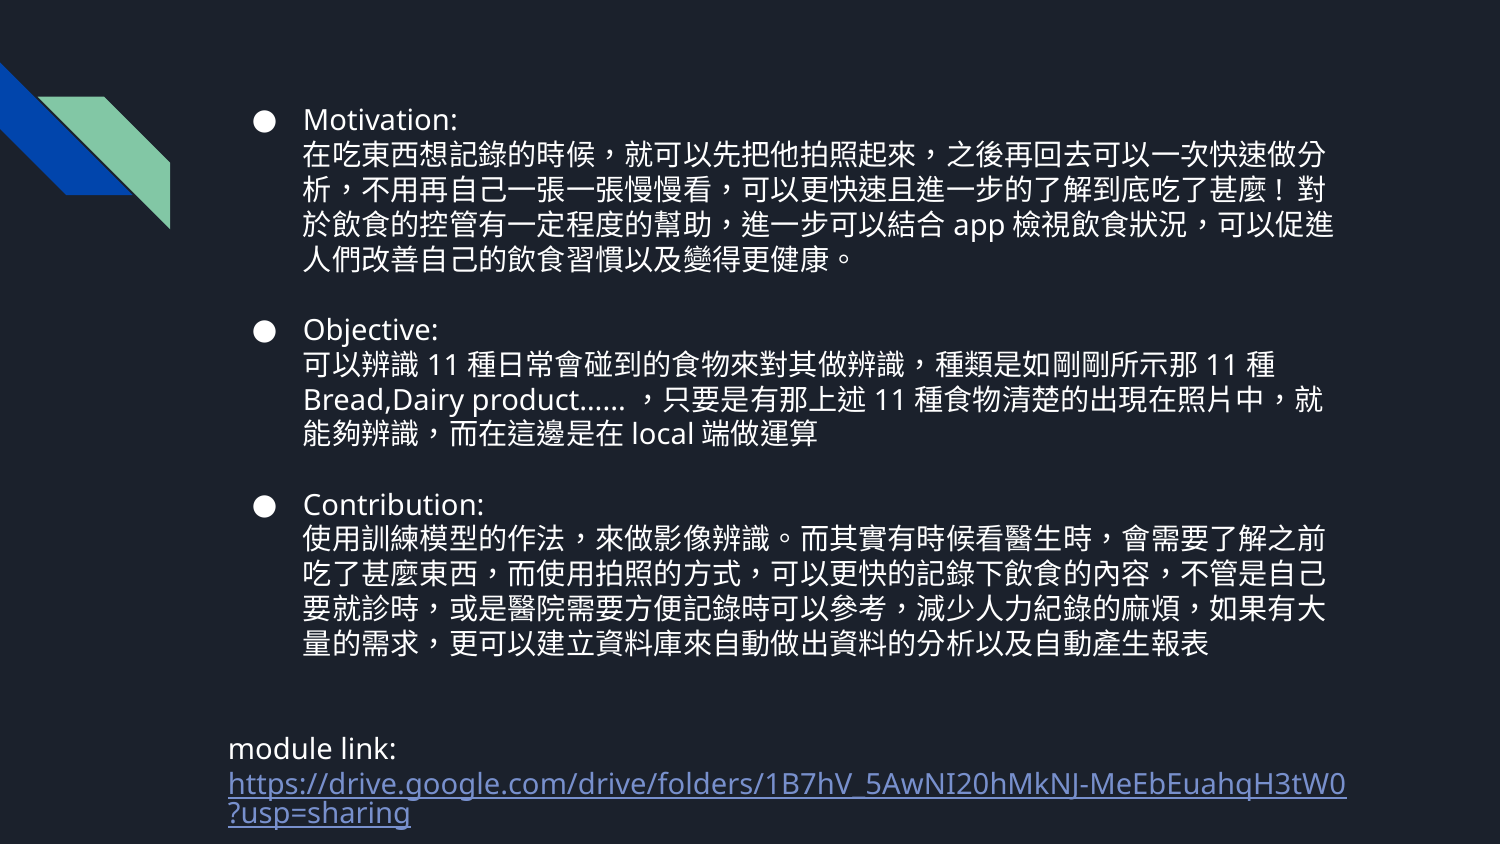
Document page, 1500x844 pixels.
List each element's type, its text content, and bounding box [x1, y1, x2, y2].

list Motivation: 在吃東西想記錄的時候，就可以先把他拍照起來，之後再回去可以一次快速做分析，不用再自己一張一張慢慢看，可以更快速且進一步的了解到底吃了甚麼! 對於飲食的控管有一定程度的幫助，進一步可以結合app檢視飲食狀況，可以促進人們改善自己的飲食習慣以及變得更健康。 Objective: 可以辨識11種日常會碰到的食物來對其做辨識，種類是如剛剛所示那11種Bread,Dairy product…...，只要是有那上述11種食物清楚的出現在照片中，就能夠辨識，而在這邊是在local端做運算 Contribution: 使用訓練模型的作法，來做影像辨識。而其實有時候看醫生時，會需要了解之前吃了甚麼東西，而使用拍照的方式，可以更快的記錄下飲食的內容，不管是自己要就診時，或是醫院需要方便記錄時可以參考，減少人力紀錄的麻煩，如果有大量的需求，更可以建立資料庫來自動做出資料的分析以及自動產生報表 module link: https://drive.google.com/drive/folders/1B7hV_5AwNI20hMkNJ-MeEbEuahqH3tW0?usp=sharing [212, 86, 1368, 810]
